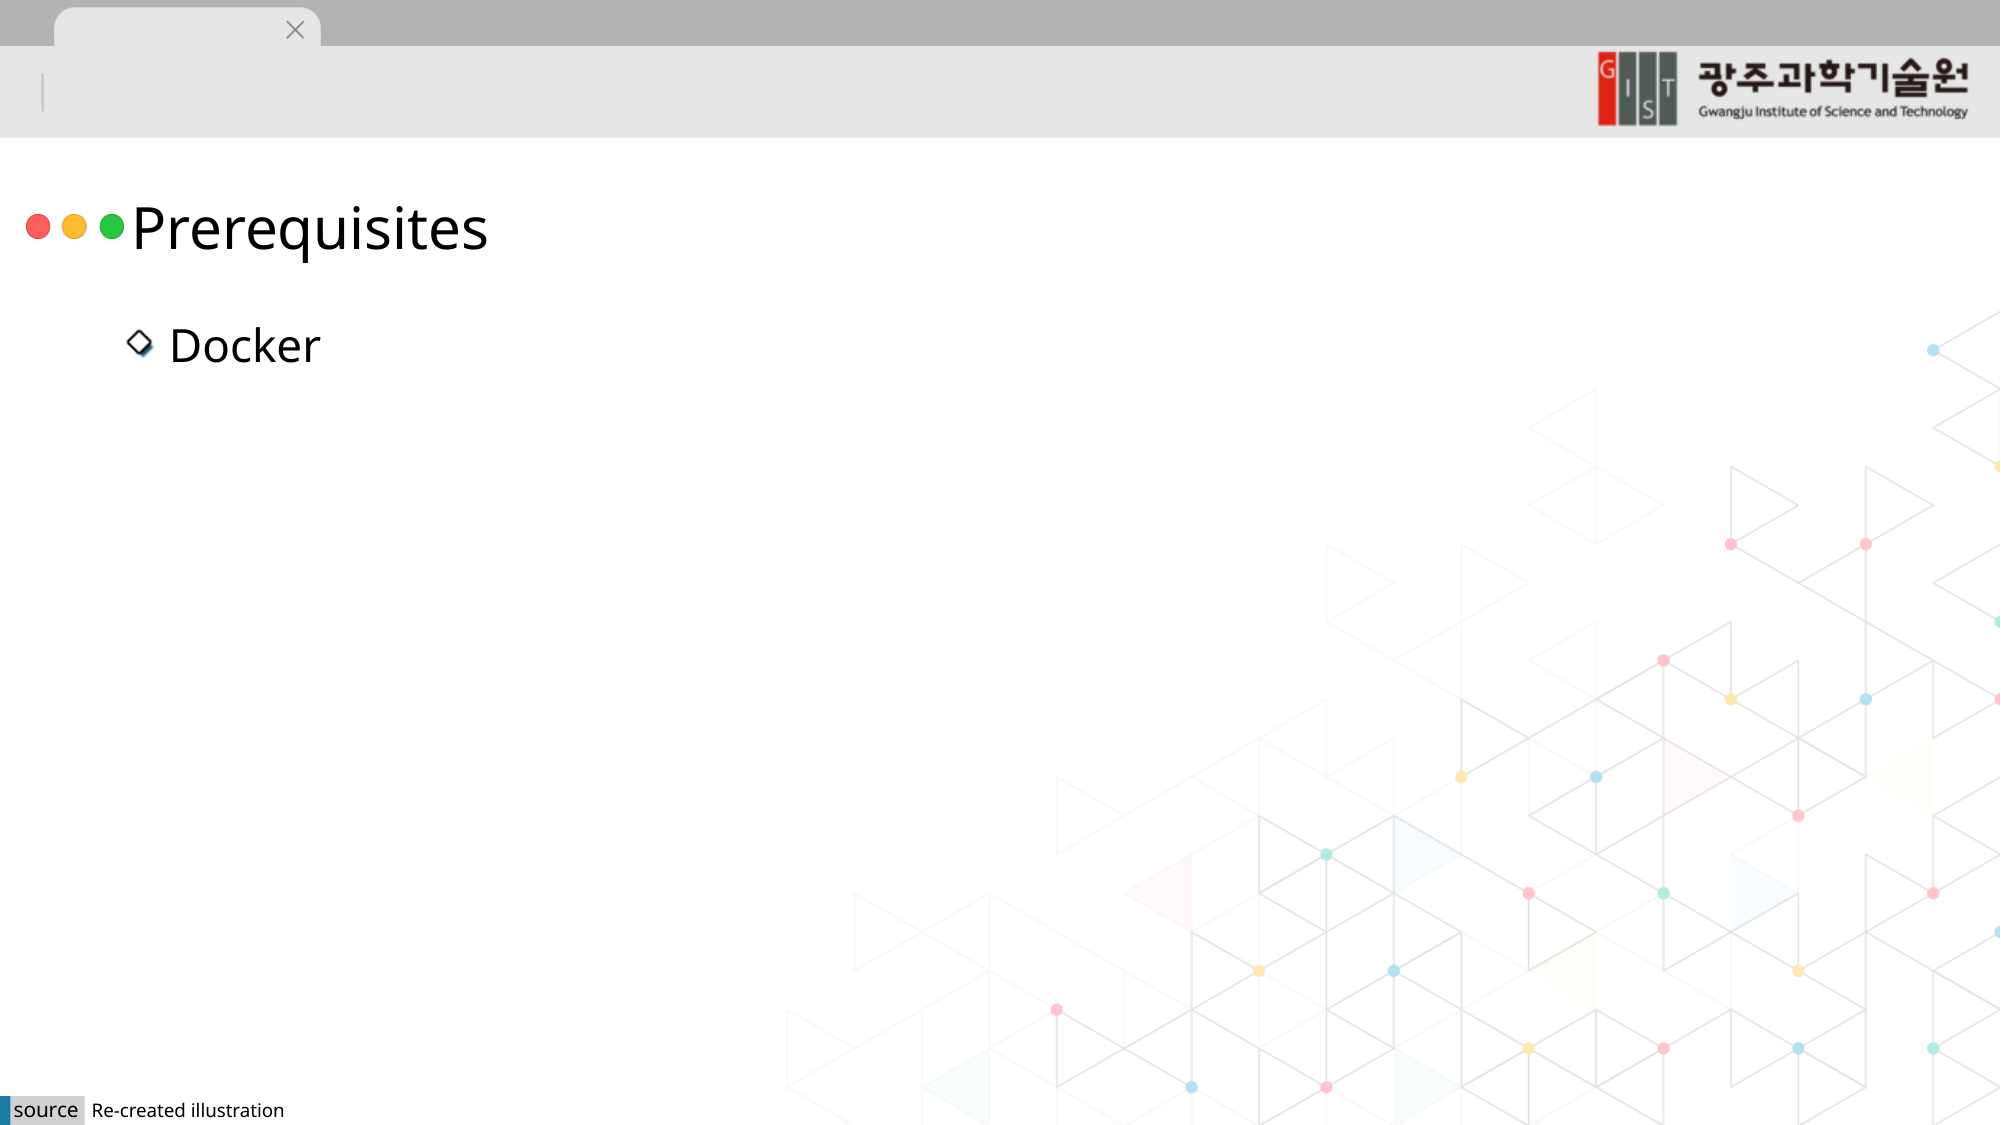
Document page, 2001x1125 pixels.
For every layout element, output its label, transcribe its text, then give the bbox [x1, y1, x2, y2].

text_box Docker [109, 281, 1984, 379]
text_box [0, 1088, 1984, 1125]
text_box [26, 183, 495, 270]
picture [0, 0, 2000, 1125]
